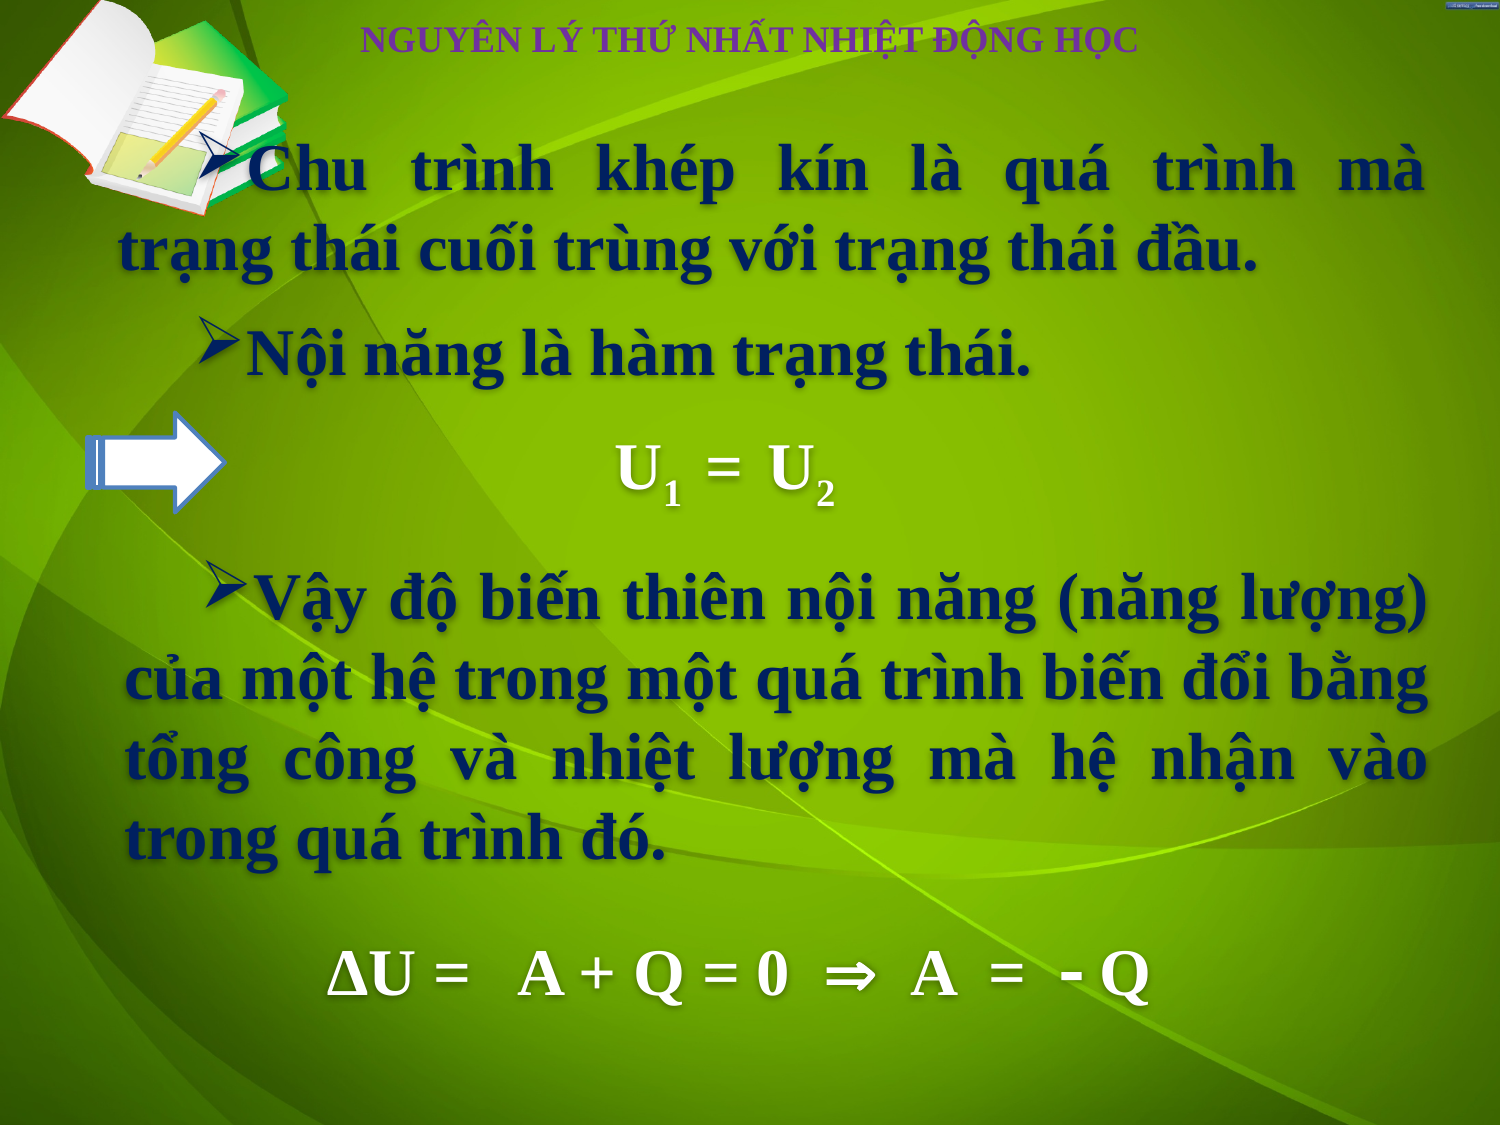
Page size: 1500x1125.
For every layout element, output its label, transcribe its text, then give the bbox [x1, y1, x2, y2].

text_box Chu trình khép kín là quá trình mà trạng thái cuối trùng với trạng thái đầu. Nội năng là hàm trạng thái. [64, 109, 1445, 403]
text_box Vậy độ biến thiên nội năng (năng lượng) của một hệ trong một quá trình biến đổi bằng tổng công và nhiệt lượng mà hệ nhận vào trong quá trình đó. [71, 509, 1449, 916]
text_box U1 = U2 [597, 397, 853, 540]
text_box ∆U = A + Q = 0  A =  Q [309, 897, 1253, 1040]
text_box [85, 410, 228, 515]
text_box NGUYÊN LÝ THỨ NHẤT NHIỆT ĐỘNG HỌC [288, 0, 1500, 77]
picture [0, 0, 1500, 1125]
